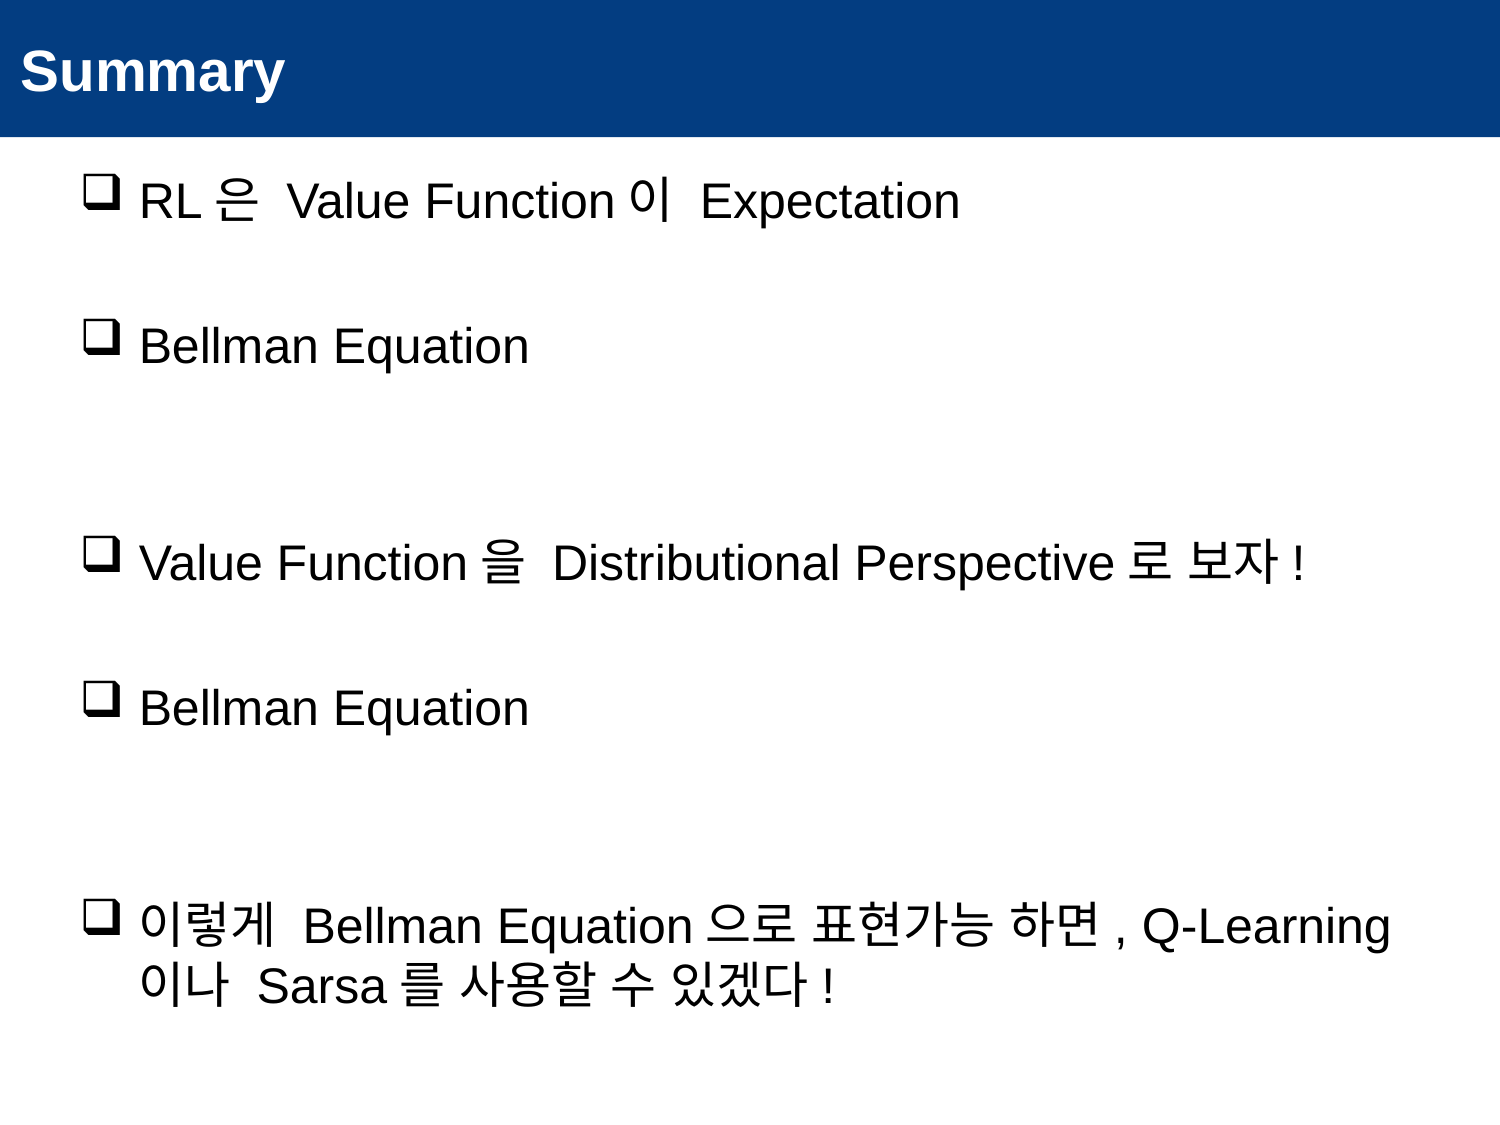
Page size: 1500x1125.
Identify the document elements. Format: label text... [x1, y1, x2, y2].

title Summary [5, 9, 1470, 128]
